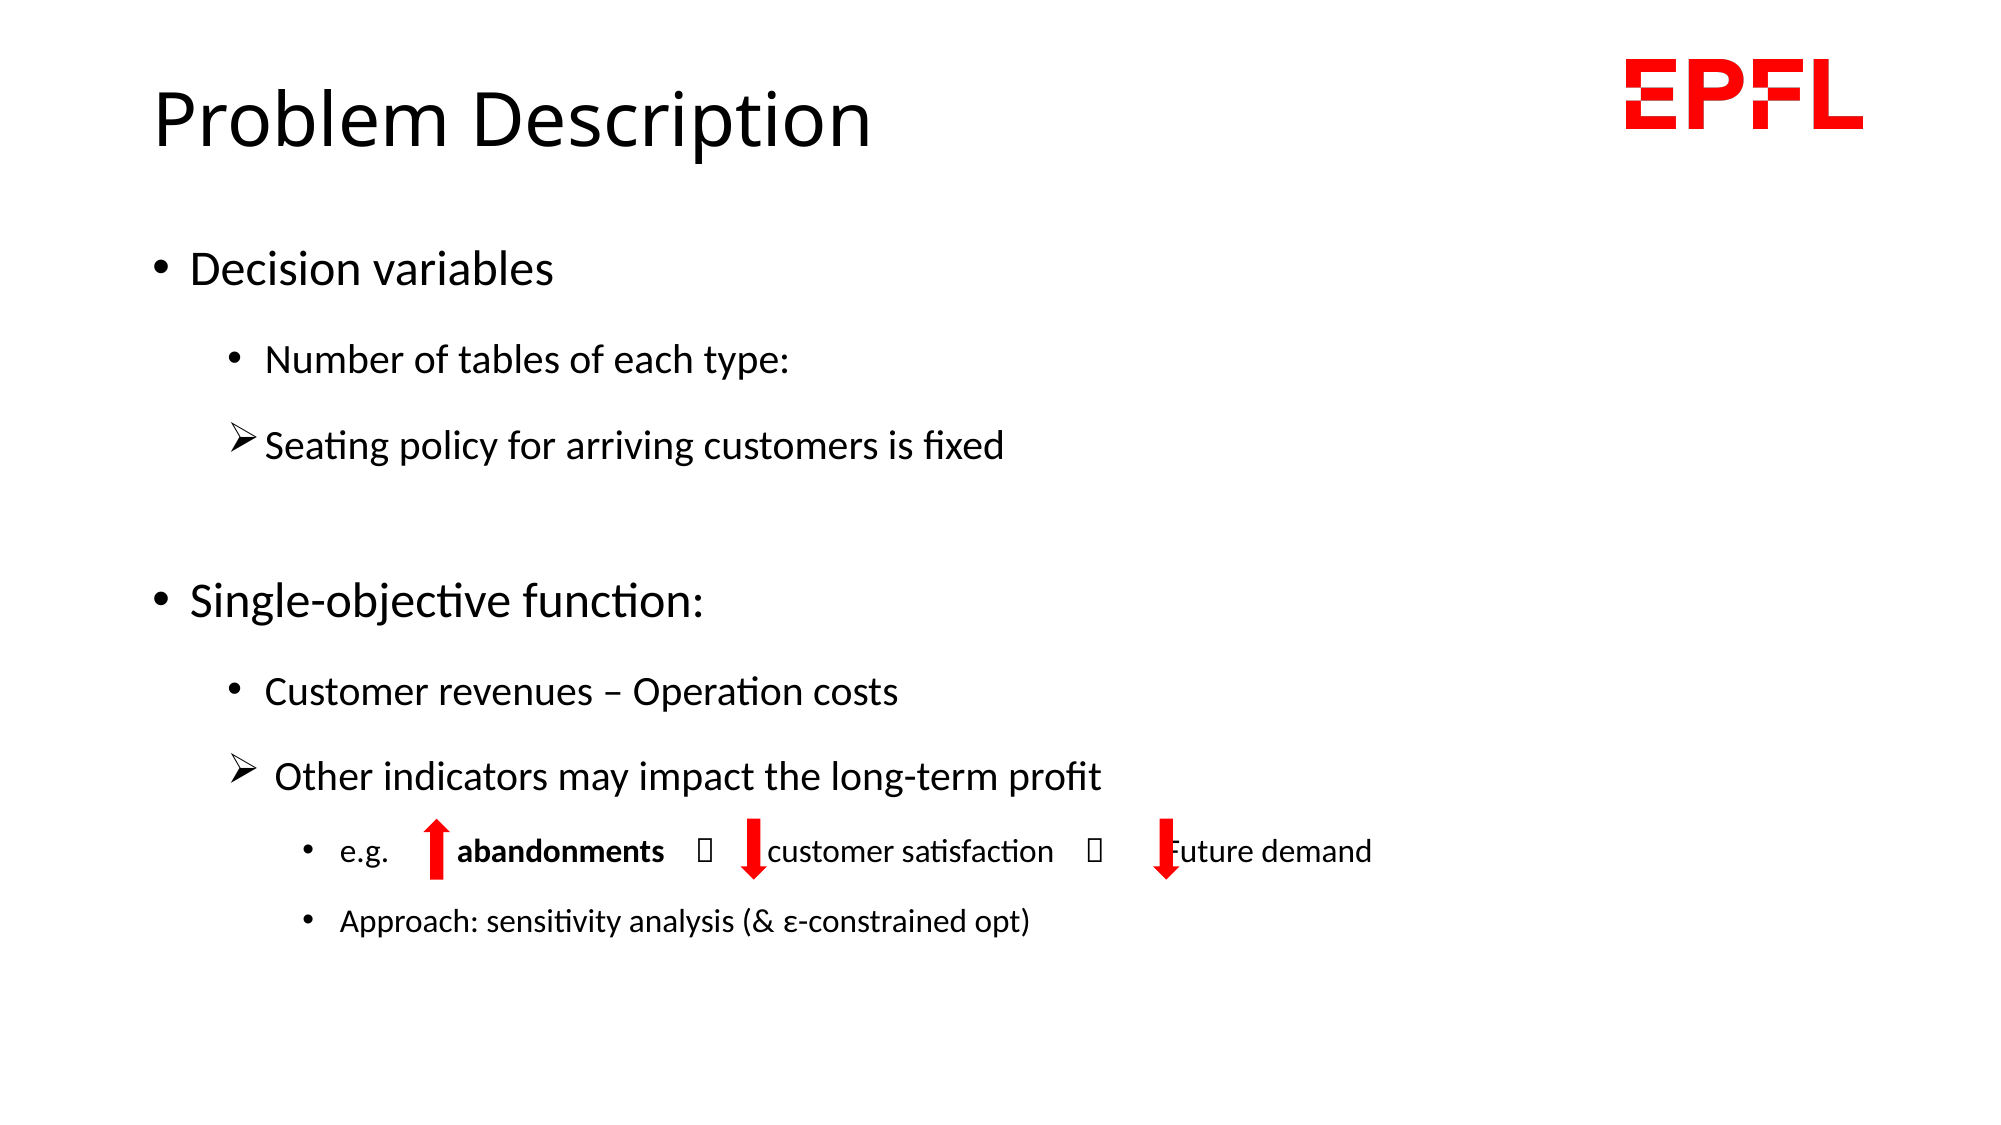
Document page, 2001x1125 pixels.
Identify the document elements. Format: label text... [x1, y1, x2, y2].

picture [1626, 59, 1863, 129]
text_box [738, 817, 770, 882]
text_box [420, 817, 453, 881]
text_box Problem Description [137, 59, 1863, 185]
text_box [1150, 817, 1183, 882]
